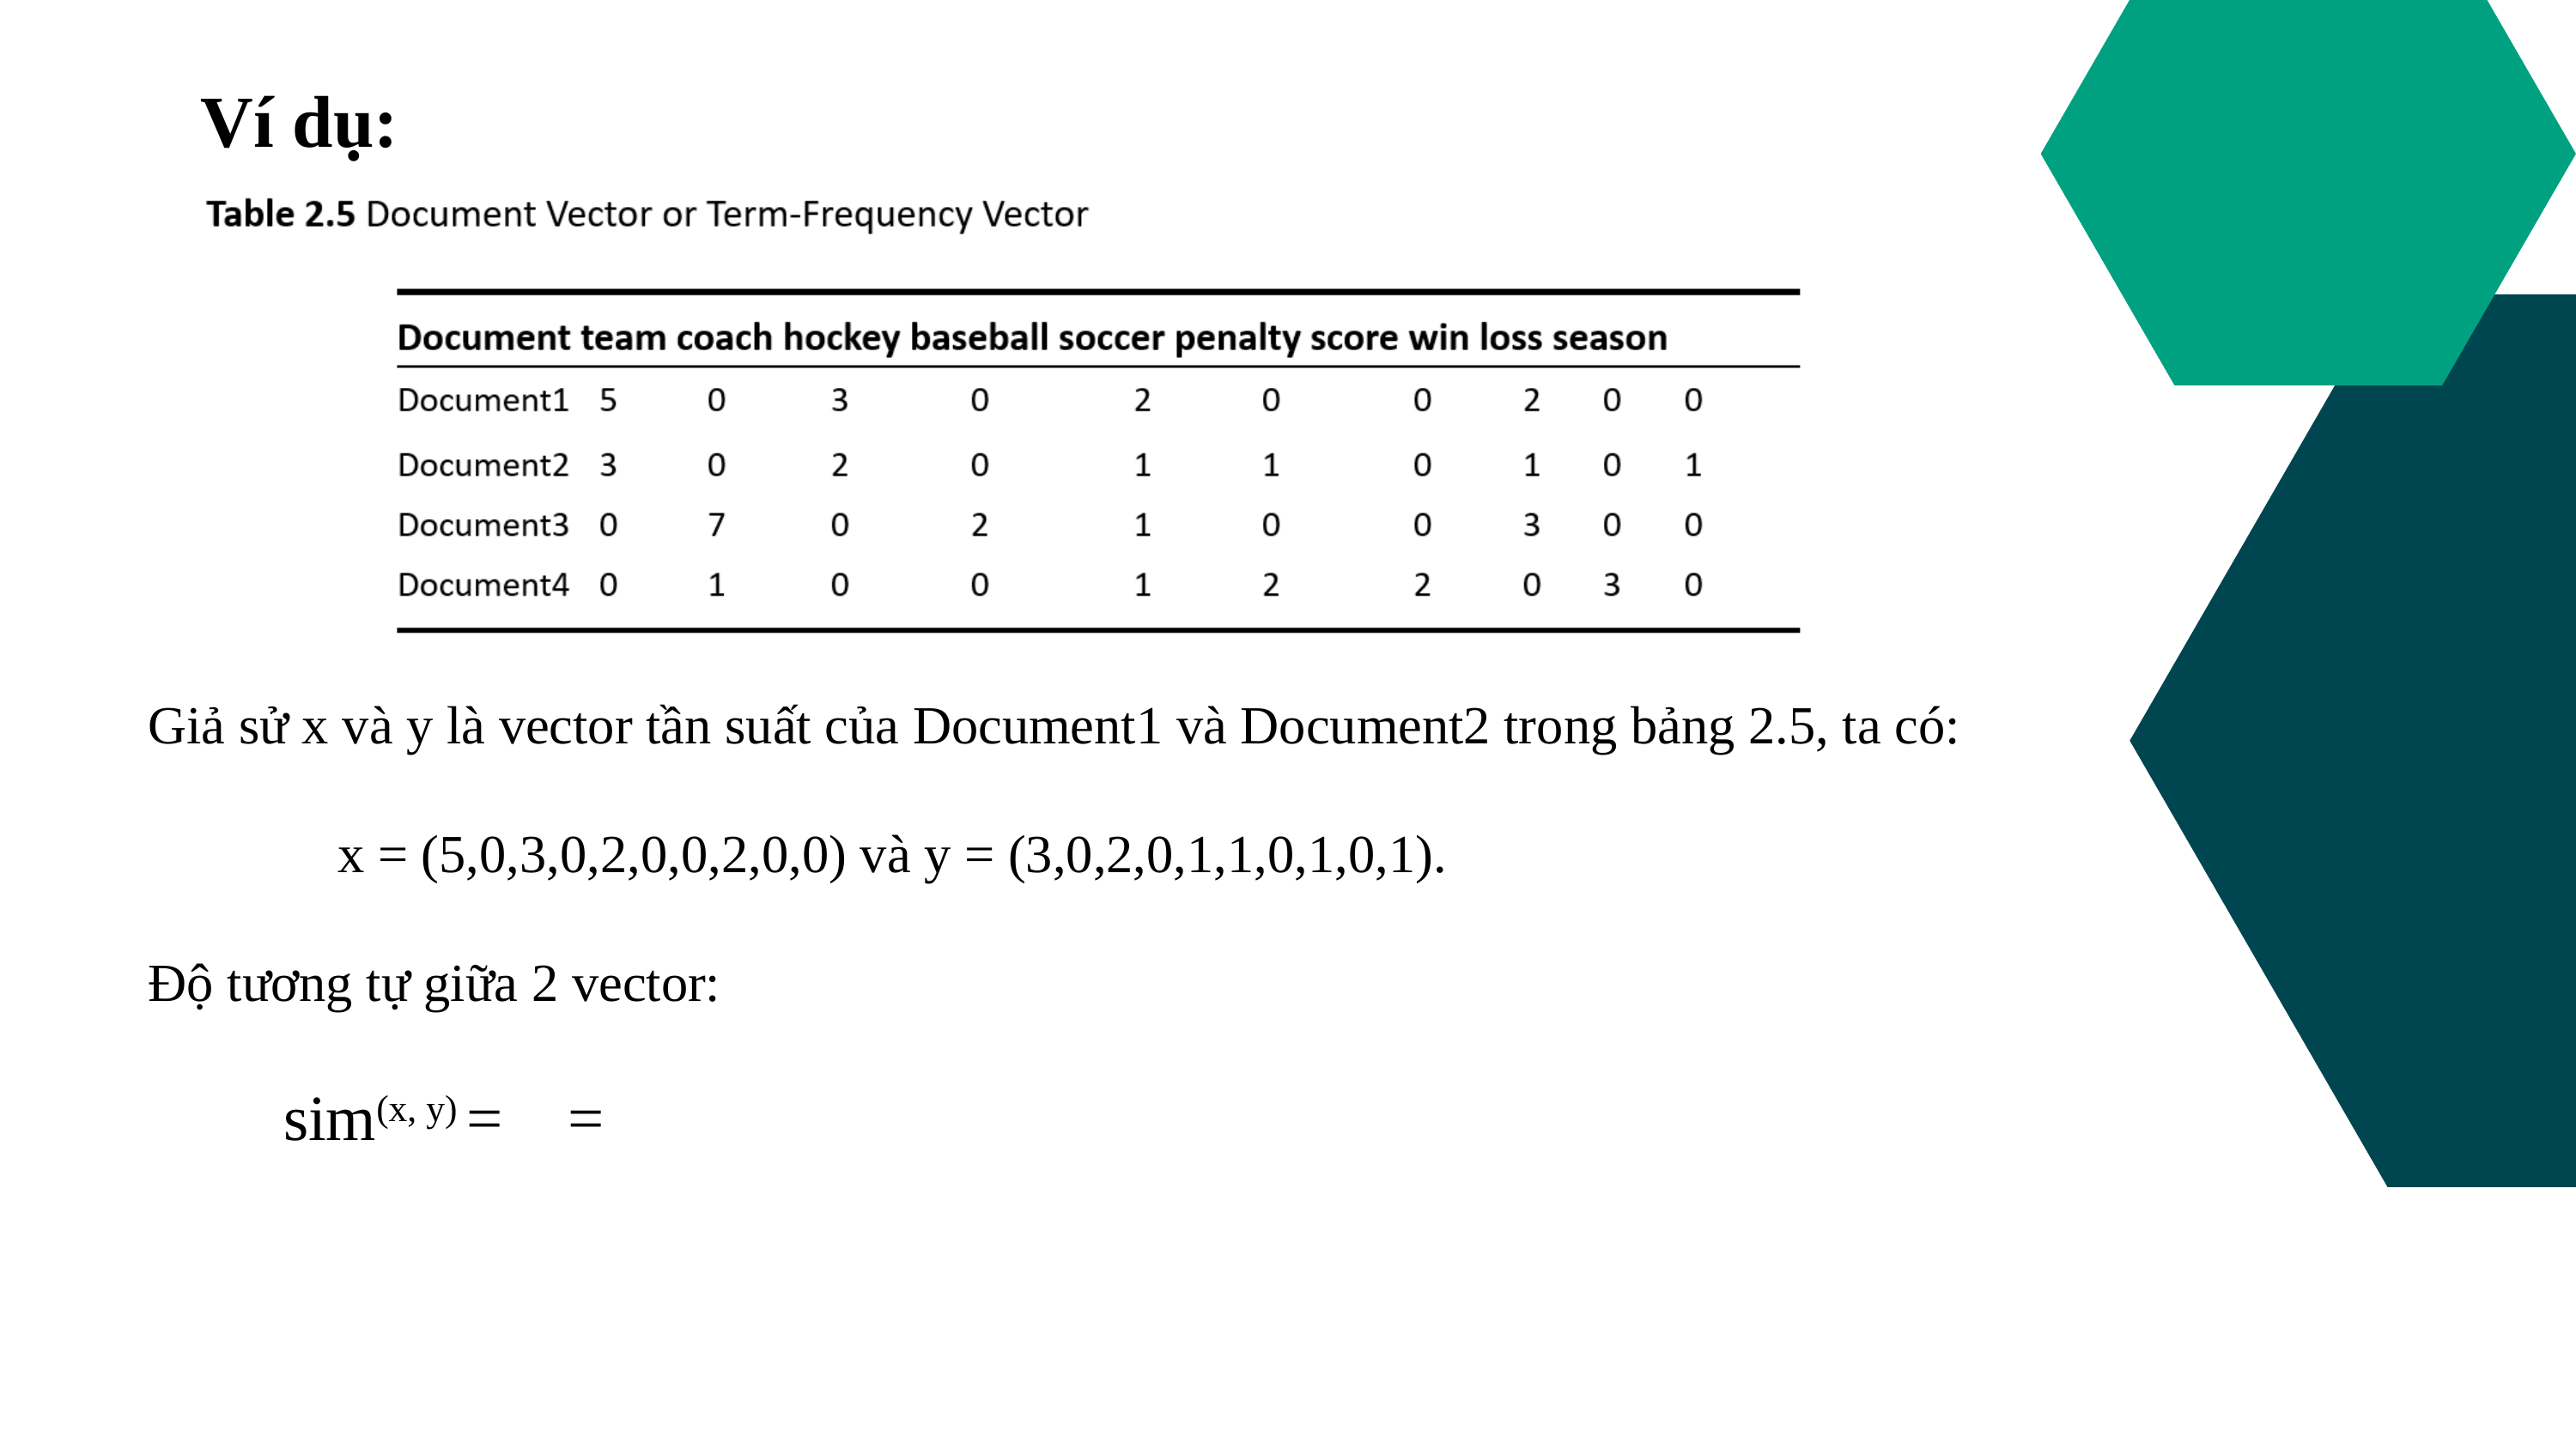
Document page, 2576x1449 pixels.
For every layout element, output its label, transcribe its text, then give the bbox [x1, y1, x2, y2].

text_box [200, 182, 1838, 669]
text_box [2040, 0, 2576, 386]
text_box Ví dụ: [200, 59, 836, 162]
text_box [2129, 393, 2576, 1188]
